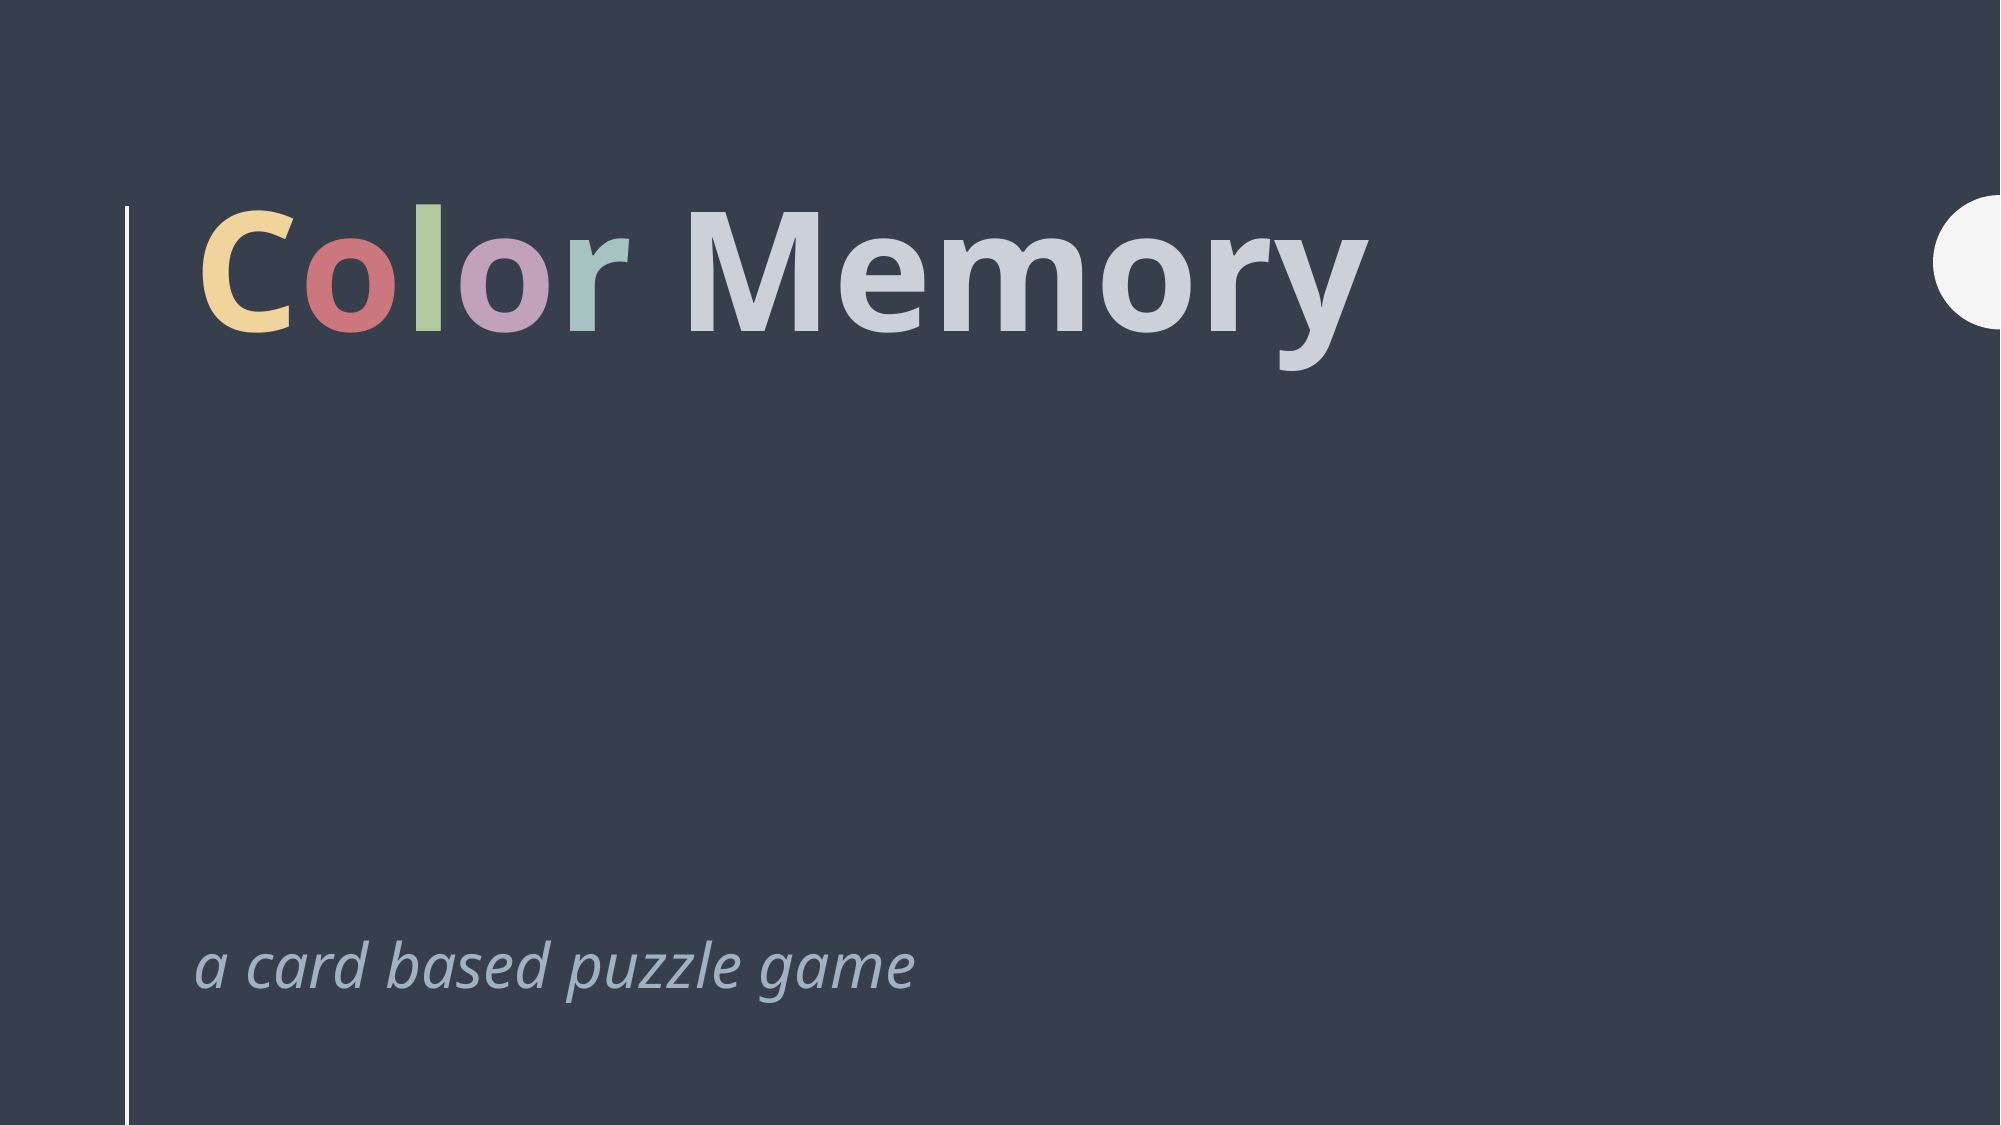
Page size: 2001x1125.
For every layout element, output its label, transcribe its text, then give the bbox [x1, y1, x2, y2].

title Color Memory [178, 187, 1389, 888]
subtitle a card based puzzle game [178, 908, 1333, 1025]
